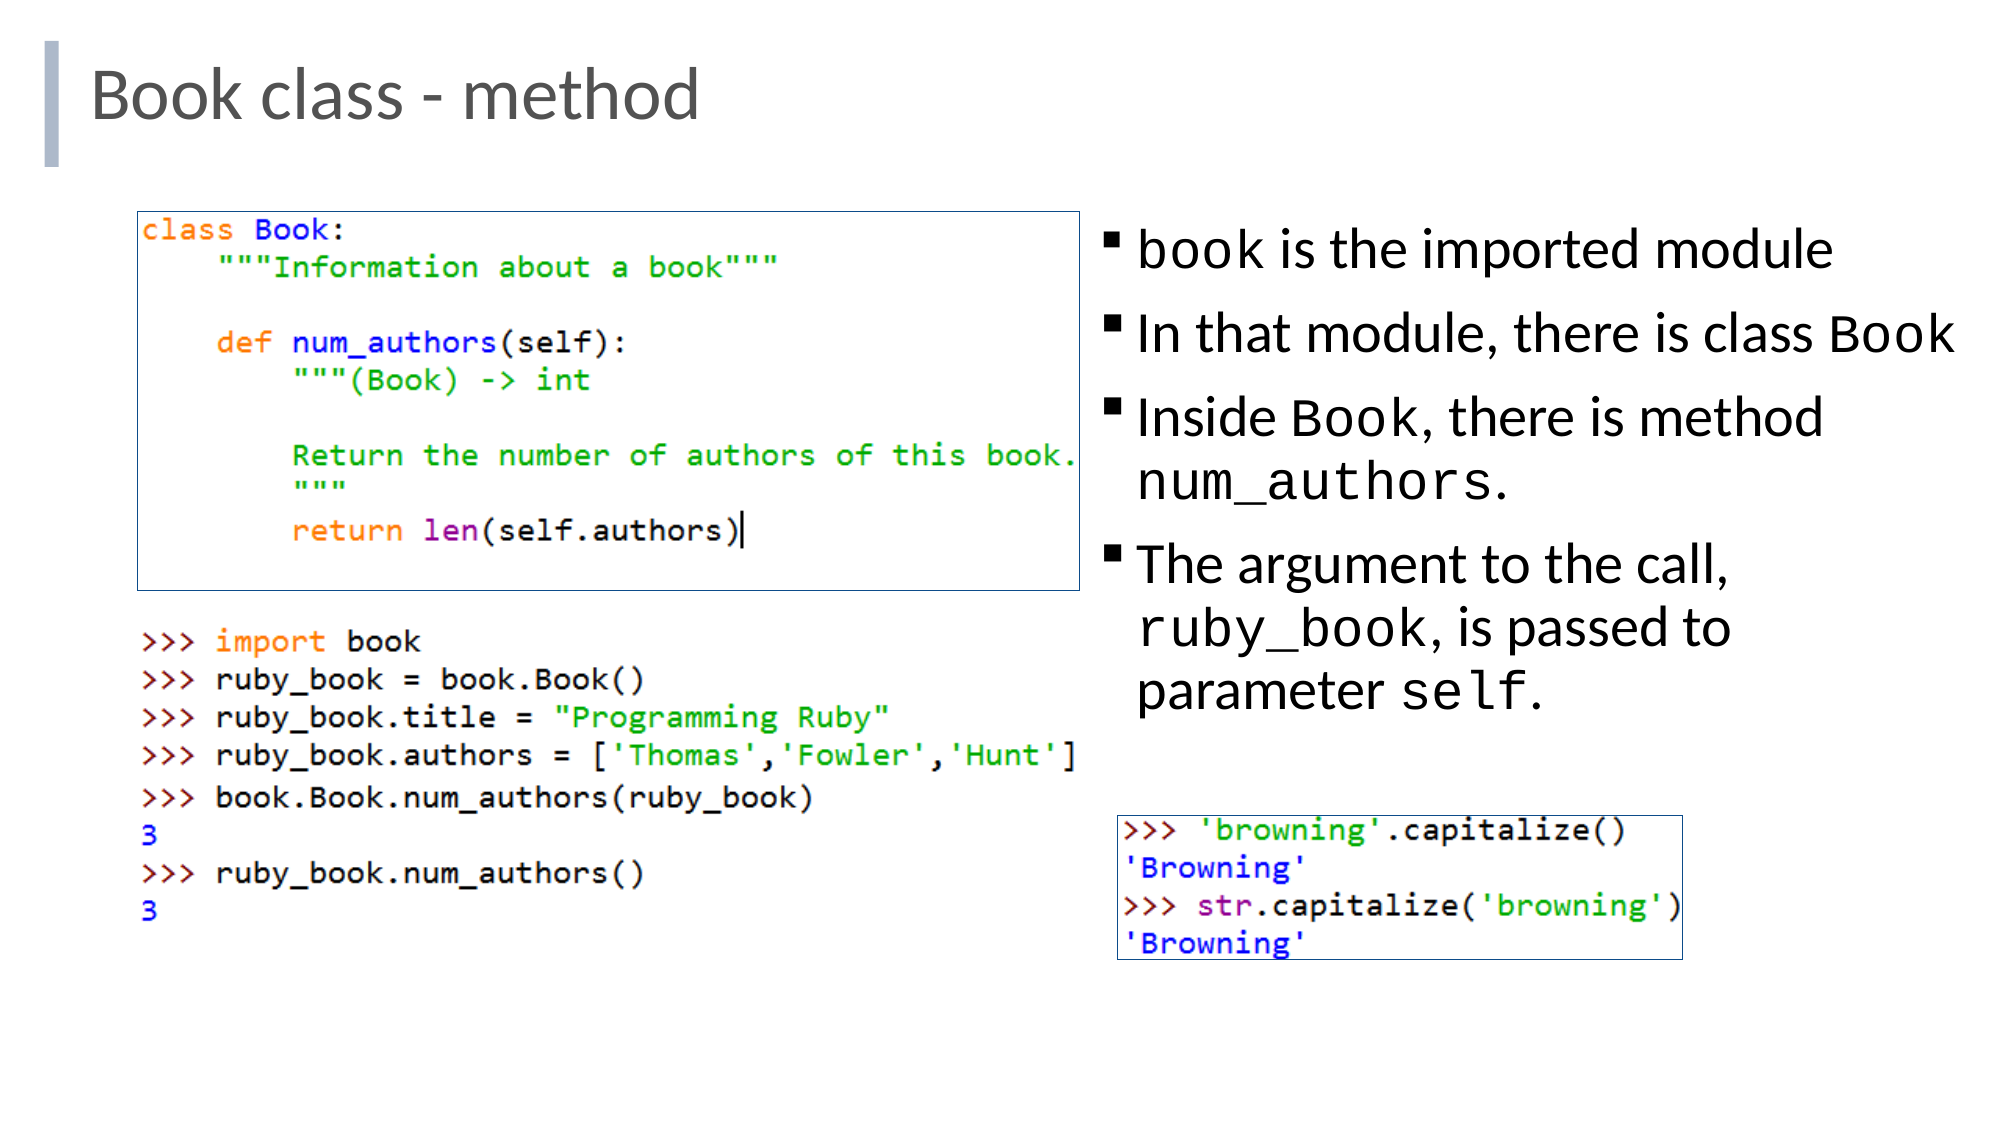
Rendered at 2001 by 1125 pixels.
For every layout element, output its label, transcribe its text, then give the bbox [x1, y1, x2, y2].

picture [137, 625, 1085, 778]
title Book class - method [75, 57, 1801, 134]
list book is the imported module In that module, there is class Book Inside Book, there is method num_authors. The argument to the call, ruby_book, is passed to parameter self. [1084, 211, 1976, 1014]
picture [1117, 815, 1683, 960]
picture [137, 210, 1080, 591]
picture [137, 781, 816, 929]
